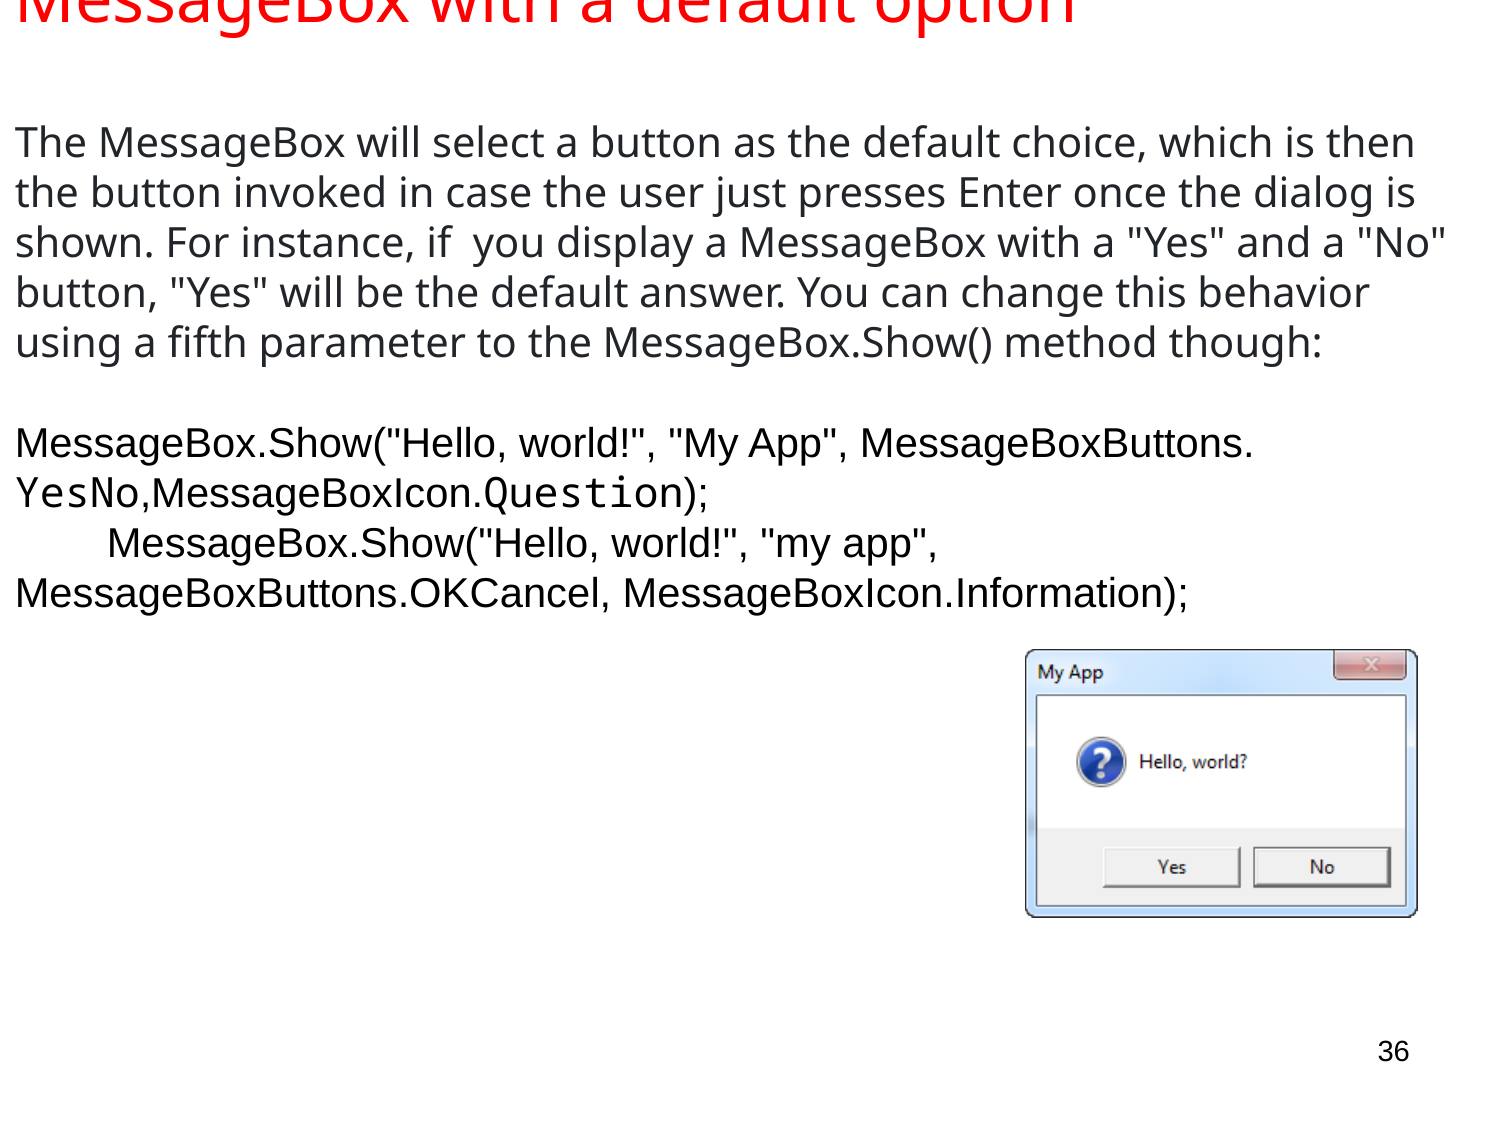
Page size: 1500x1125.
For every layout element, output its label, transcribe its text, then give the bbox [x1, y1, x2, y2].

text_box MessageBox with a default option The MessageBox will select a button as the default choice, which is then the button invoked in case the user just presses Enter once the dialog is shown. For instance, if you display a MessageBox with a "Yes" and a "No" button, "Yes" will be the default answer. You can change this behavior using a fifth parameter to the MessageBox.Show() method though: MessageBox.Show("Hello, world!", "My App", MessageBoxButtons. YesNo,MessageBoxIcon.Question); MessageBox.Show("Hello, world!", "my app", MessageBoxButtons.OKCancel, MessageBoxIcon.Information); [0, 0, 1463, 826]
picture [1024, 649, 1418, 918]
slide_number 36 [1074, 1024, 1425, 1103]
